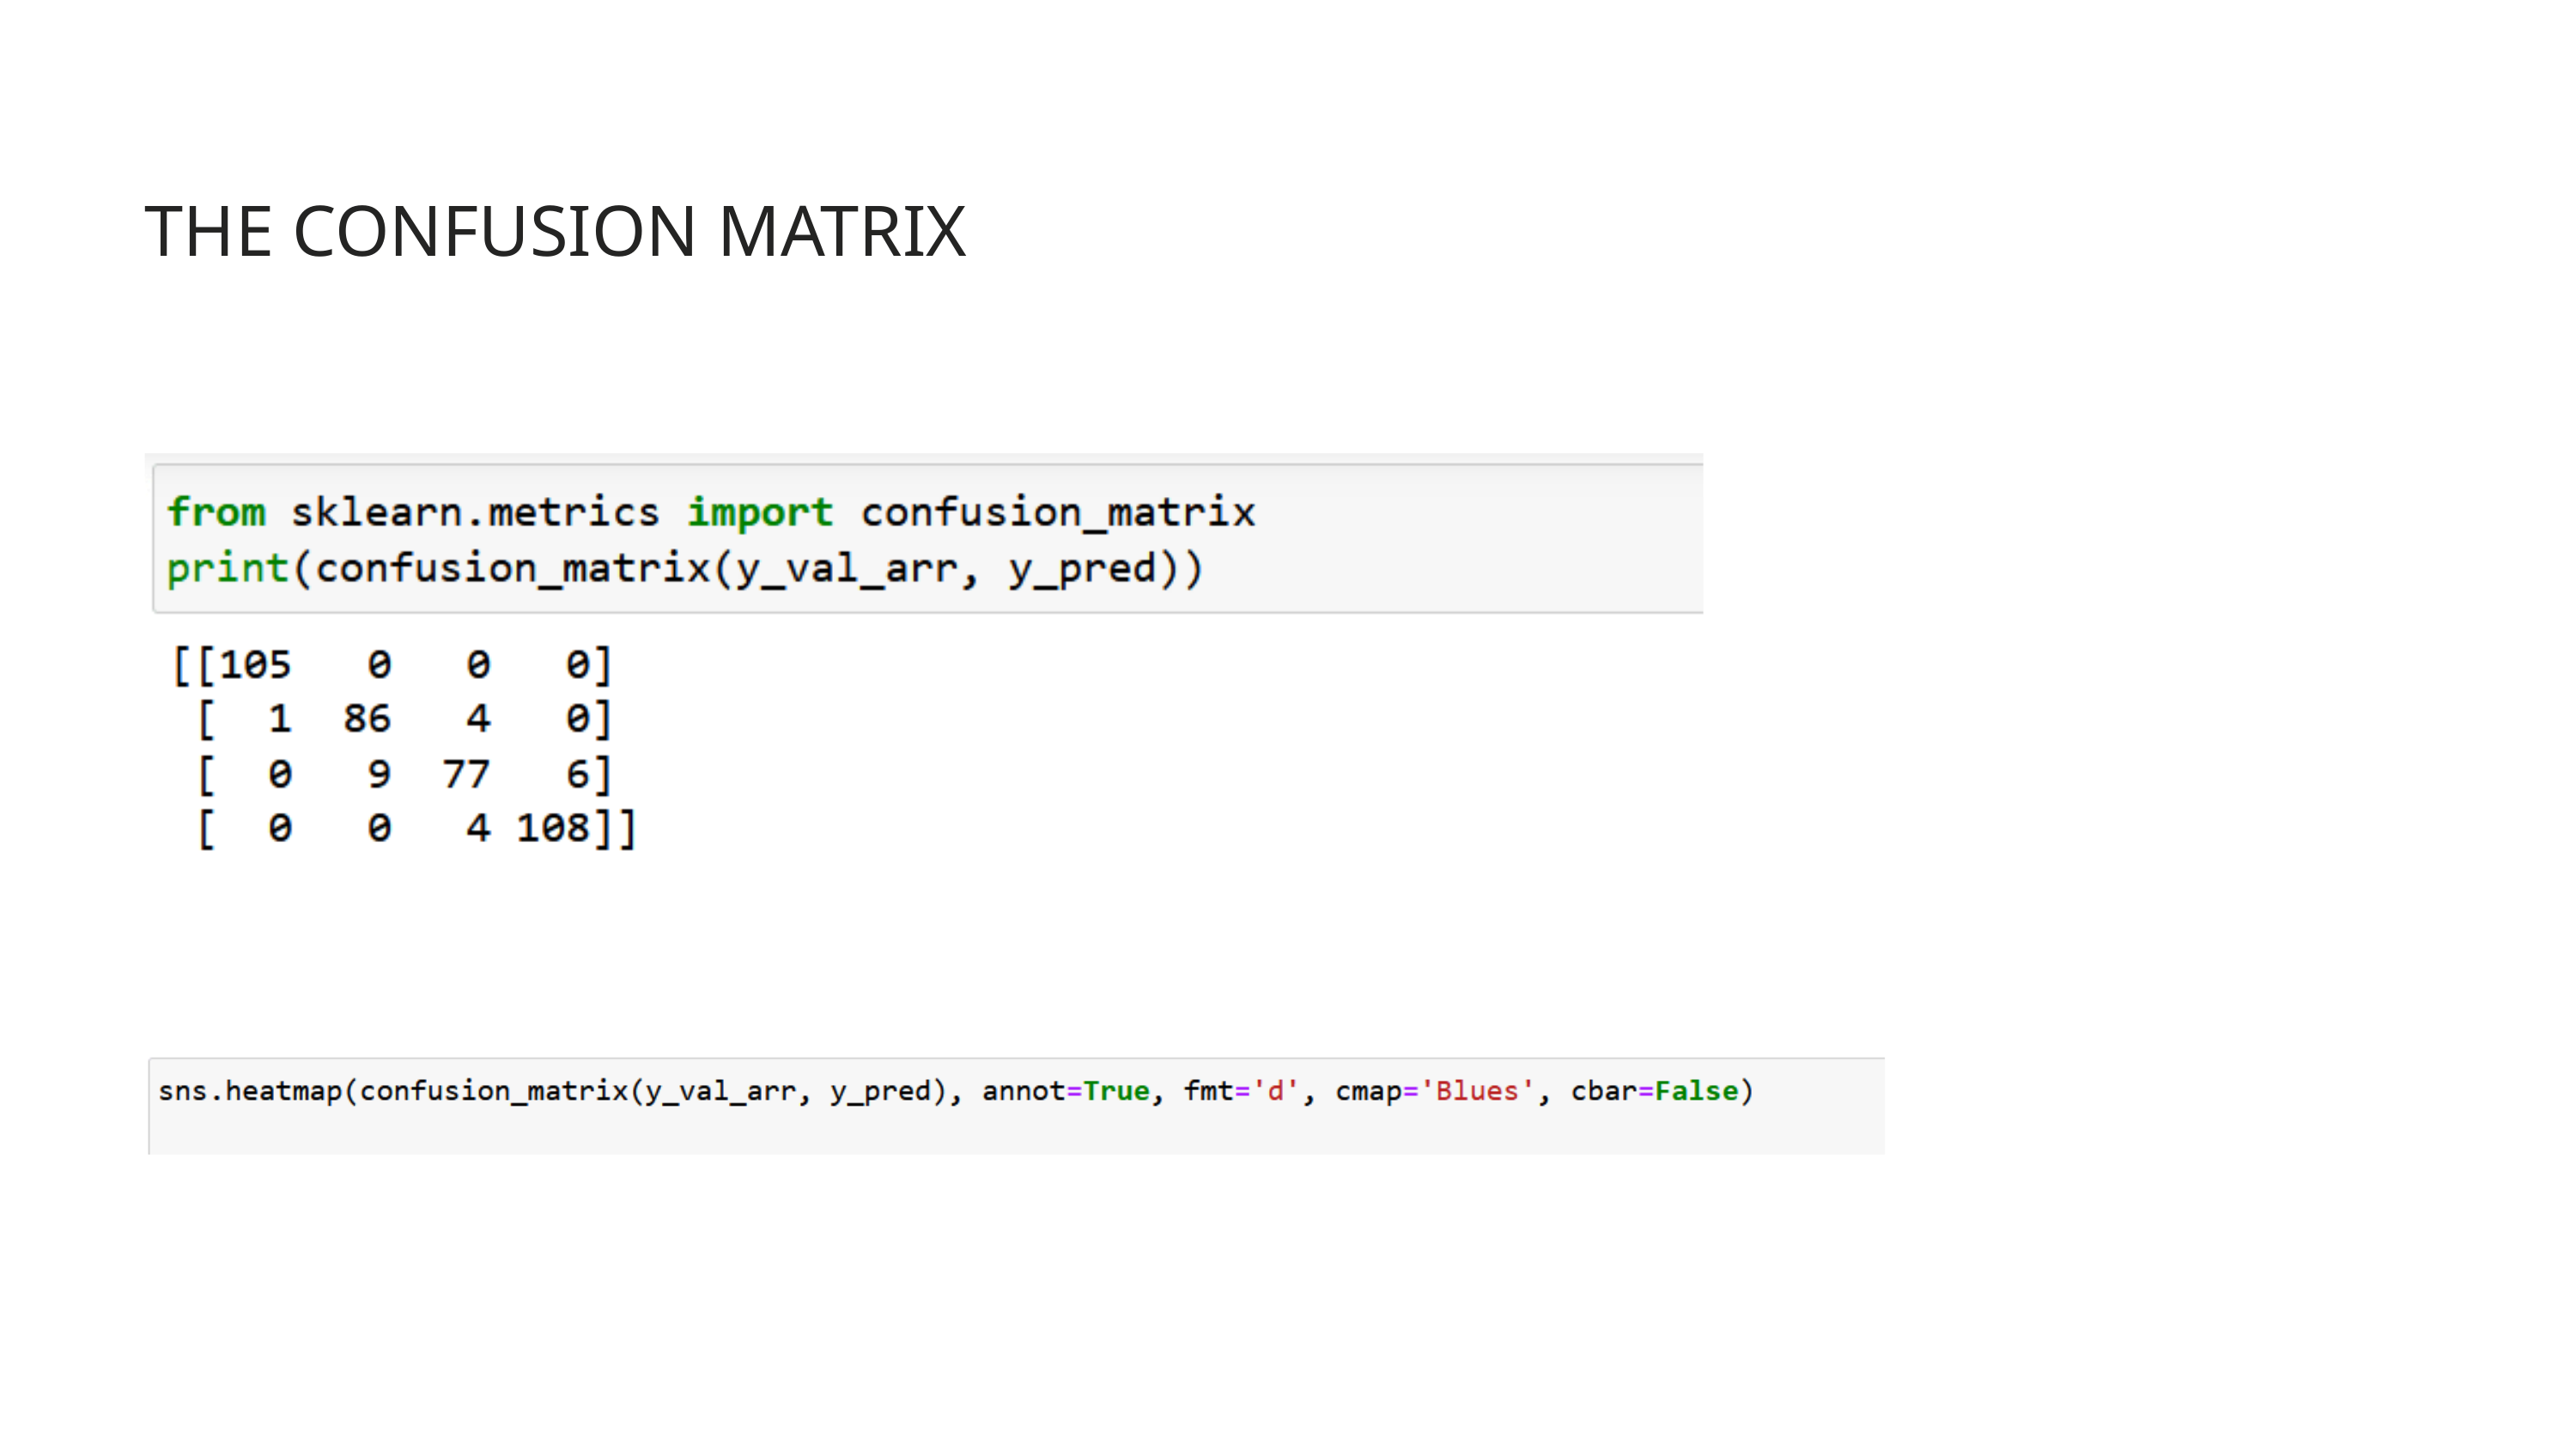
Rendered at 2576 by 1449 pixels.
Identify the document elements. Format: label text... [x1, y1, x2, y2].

text_box THE CONFUSION MATRIX [144, 186, 2516, 270]
text_box [144, 453, 1704, 872]
text_box [144, 1055, 1886, 1155]
